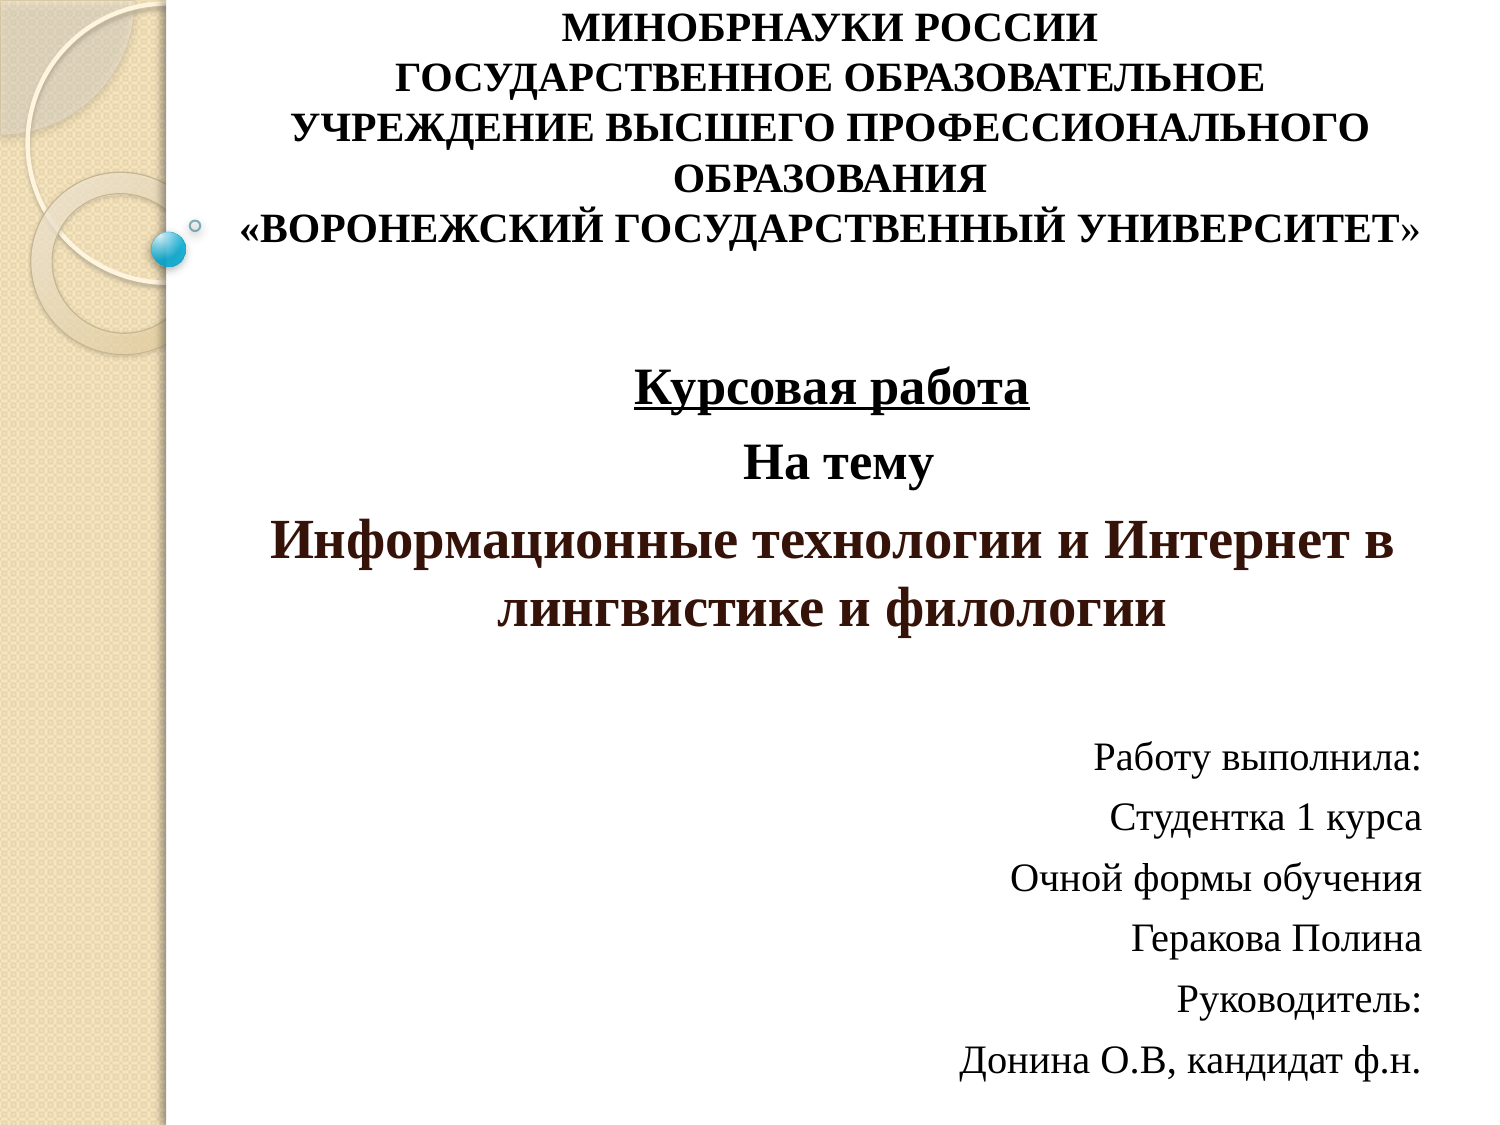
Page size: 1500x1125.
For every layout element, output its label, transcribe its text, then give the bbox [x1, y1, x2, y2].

subtitle Курсовая работа На тему Информационные технологии и Интернет в лингвистике и филологии Работу выполнила: Студентка 1 курса Очной формы обучения Геракова Полина Руководитель: Донина О.В, кандидат ф.н. [222, 351, 1438, 1090]
title МИНОБРНАУКИ РОССИИ ГОСУДАРСТВЕННОЕ ОБРАЗОВАТЕЛЬНОЕ УЧРЕЖДЕНИЕ ВЫСШЕГО ПРОФЕССИОНАЛЬНОГО ОБРАЗОВАНИЯ «ВОРОНЕЖСКИЙ ГОСУДАРСТВЕННЫЙ УНИВЕРСИТЕТ» [222, 35, 1438, 258]
